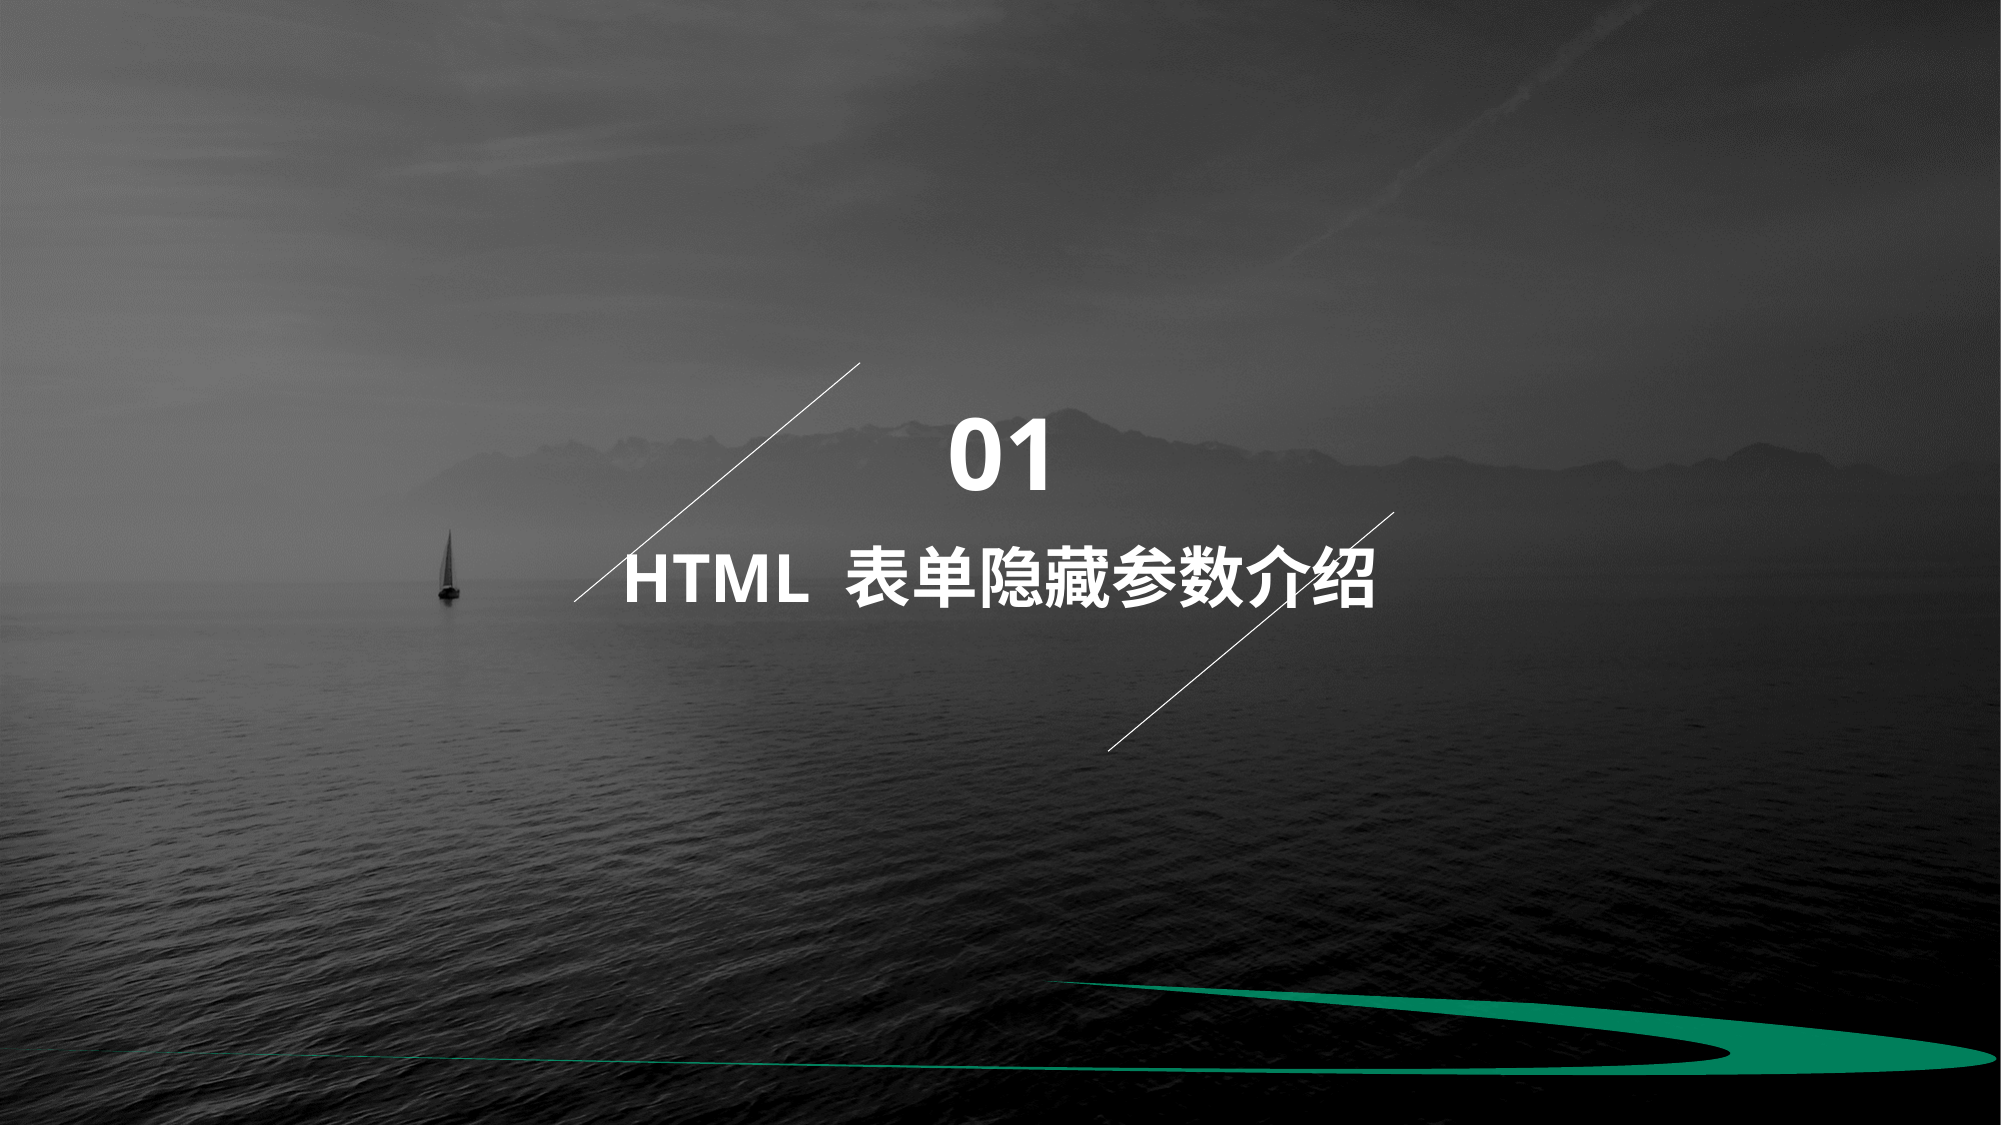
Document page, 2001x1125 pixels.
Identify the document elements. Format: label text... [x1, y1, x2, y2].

title HTML 表单隐藏参数介绍 [410, 518, 1590, 633]
picture [0, 0, 2001, 1125]
text_box 01 [932, 382, 1108, 518]
